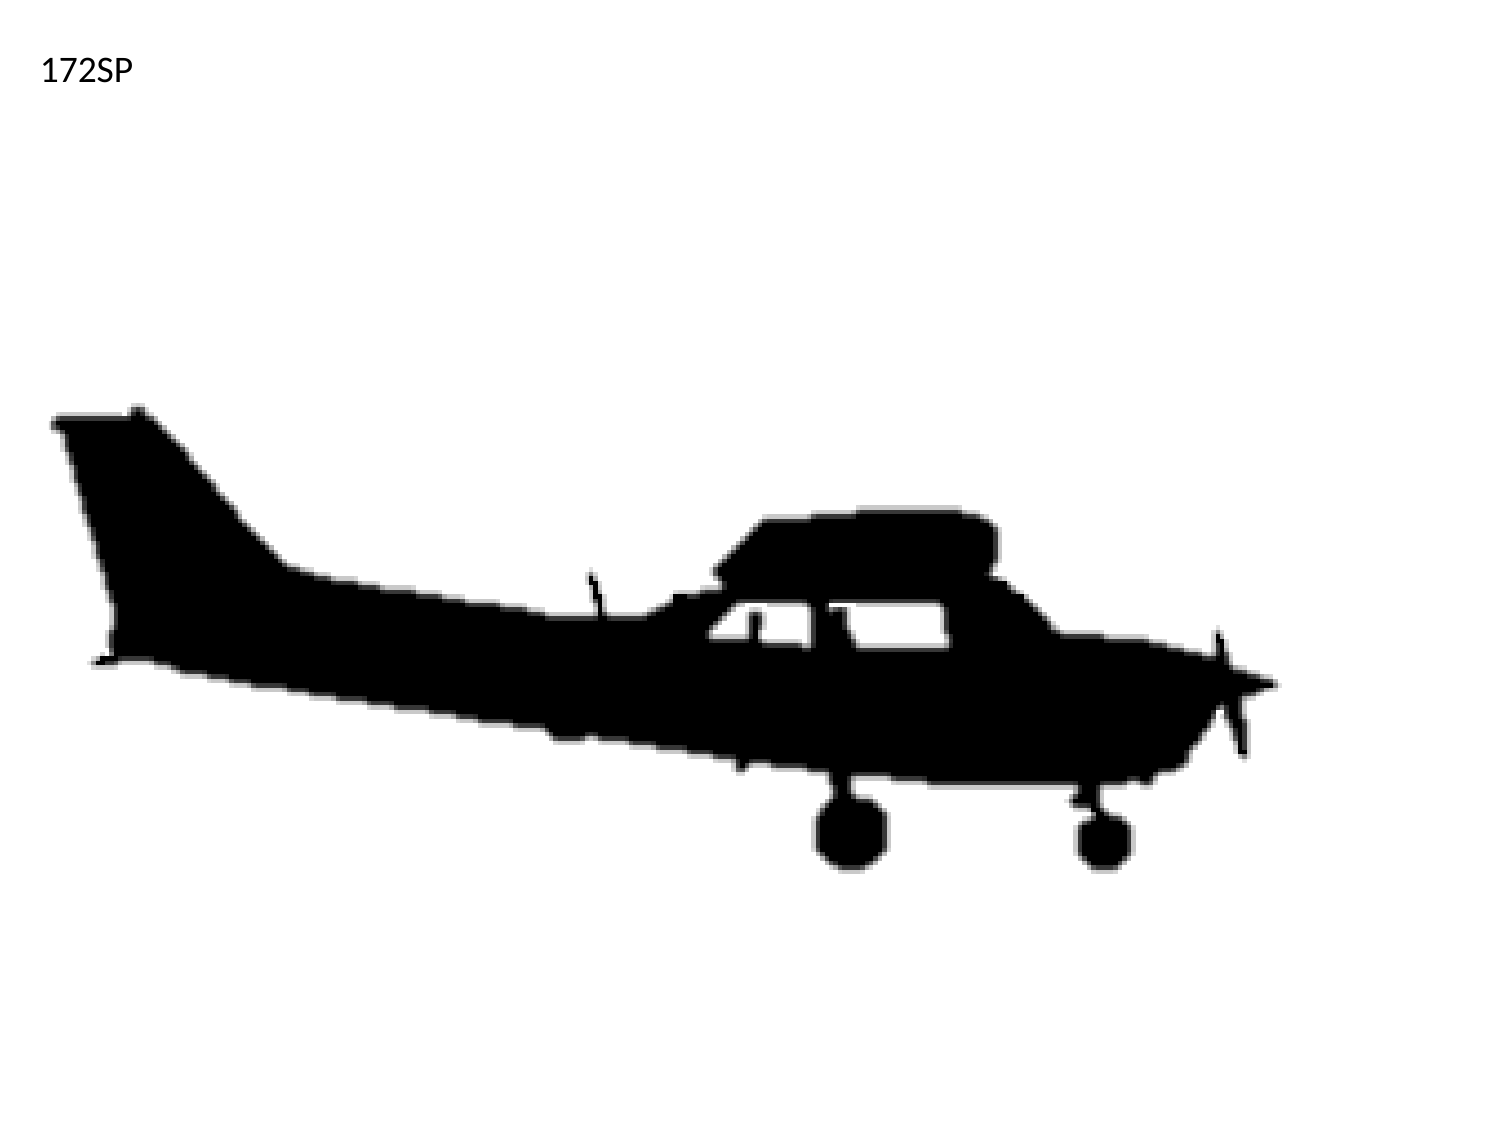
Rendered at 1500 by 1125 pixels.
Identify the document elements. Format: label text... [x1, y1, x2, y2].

text_box 172SP [25, 37, 748, 98]
picture [48, 399, 1284, 878]
